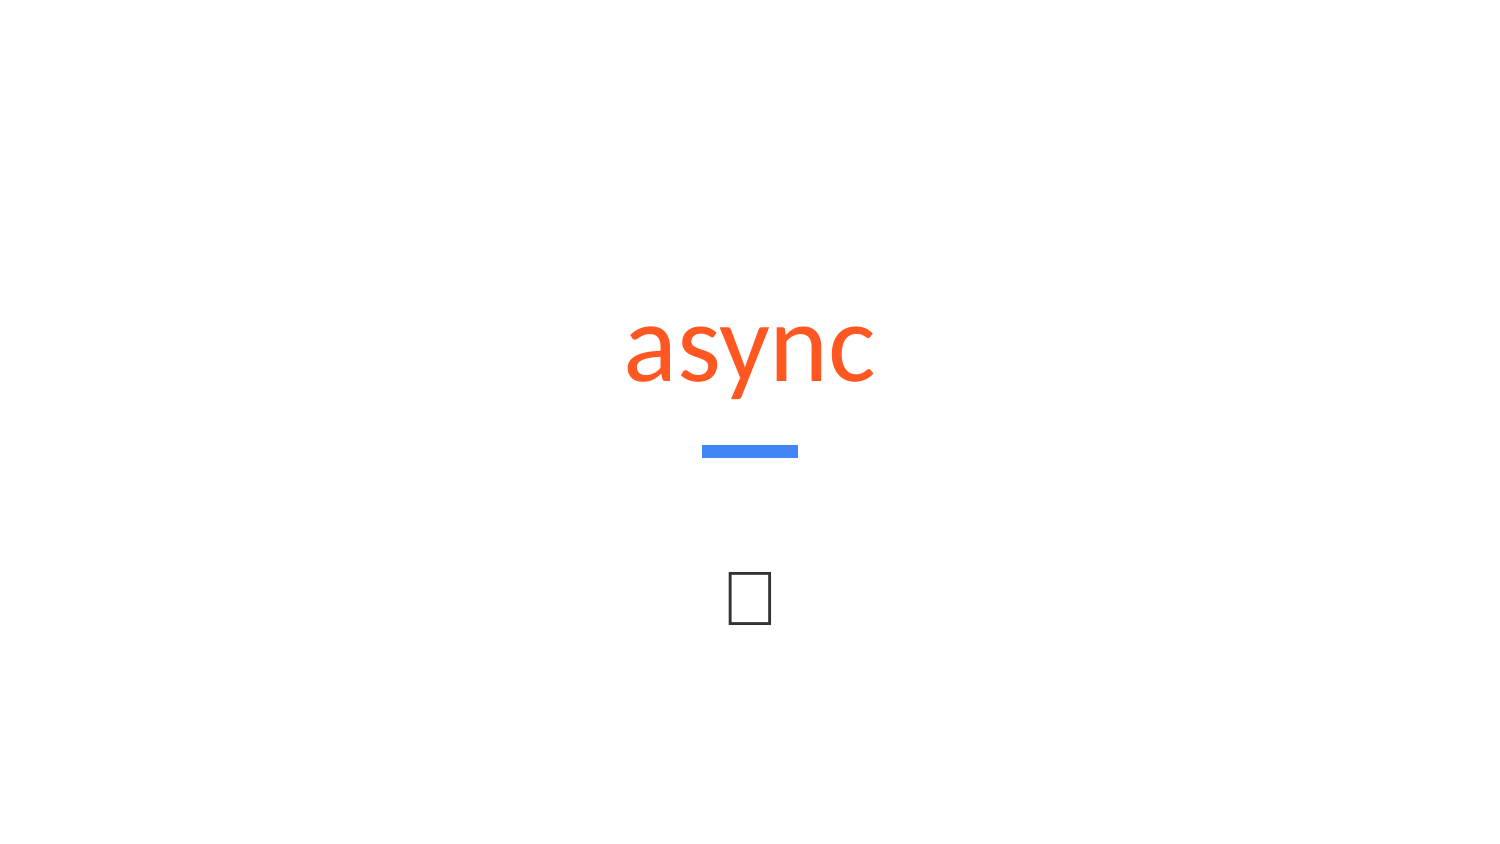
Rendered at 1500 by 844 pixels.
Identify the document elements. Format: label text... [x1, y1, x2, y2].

subtitle 📌 [51, 519, 1449, 640]
title async [51, 97, 1449, 419]
